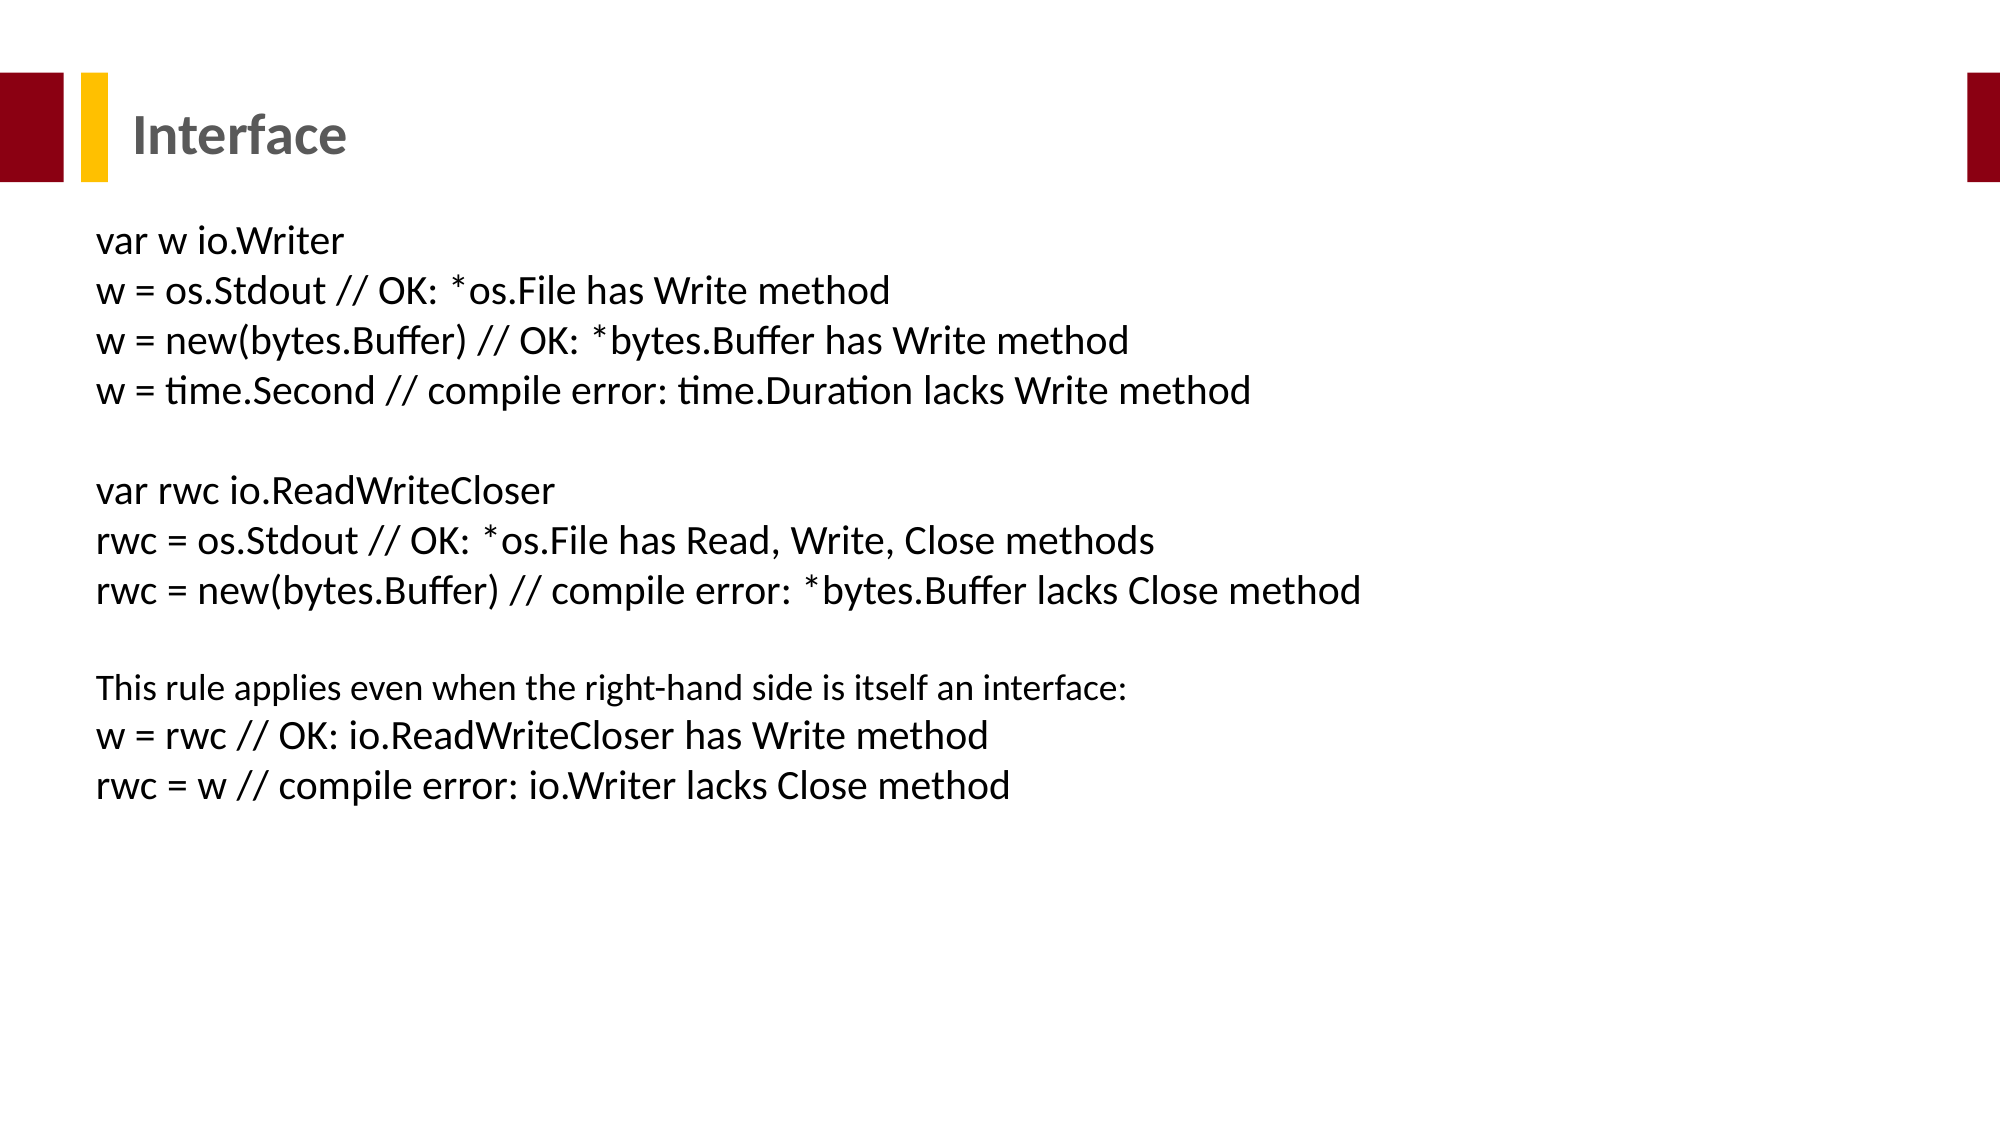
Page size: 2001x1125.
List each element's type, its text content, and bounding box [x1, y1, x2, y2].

text_box Interface [132, 95, 1944, 167]
text_box [80, 71, 109, 183]
text_box [1966, 71, 2000, 183]
text_box var w io.Writer w = os.Stdout // OK: *os.File has Write method w = new(bytes.Buffer) // OK: *bytes.Buffer has Write method w = time.Second // compile error: time.Duration lacks Write method var rwc io.ReadWriteCloser rwc = os.Stdout // OK: *os.File has Read, Write, Close methods rwc = new(bytes.Buffer) // compile error: *bytes.Buffer lacks Close method This rule applies even when the right-hand side is itself an interface: w = rwc // OK: io.ReadWriteCloser has Write method rwc = w // compile error: io.Writer lacks Close method [81, 205, 1838, 876]
text_box [0, 71, 65, 183]
